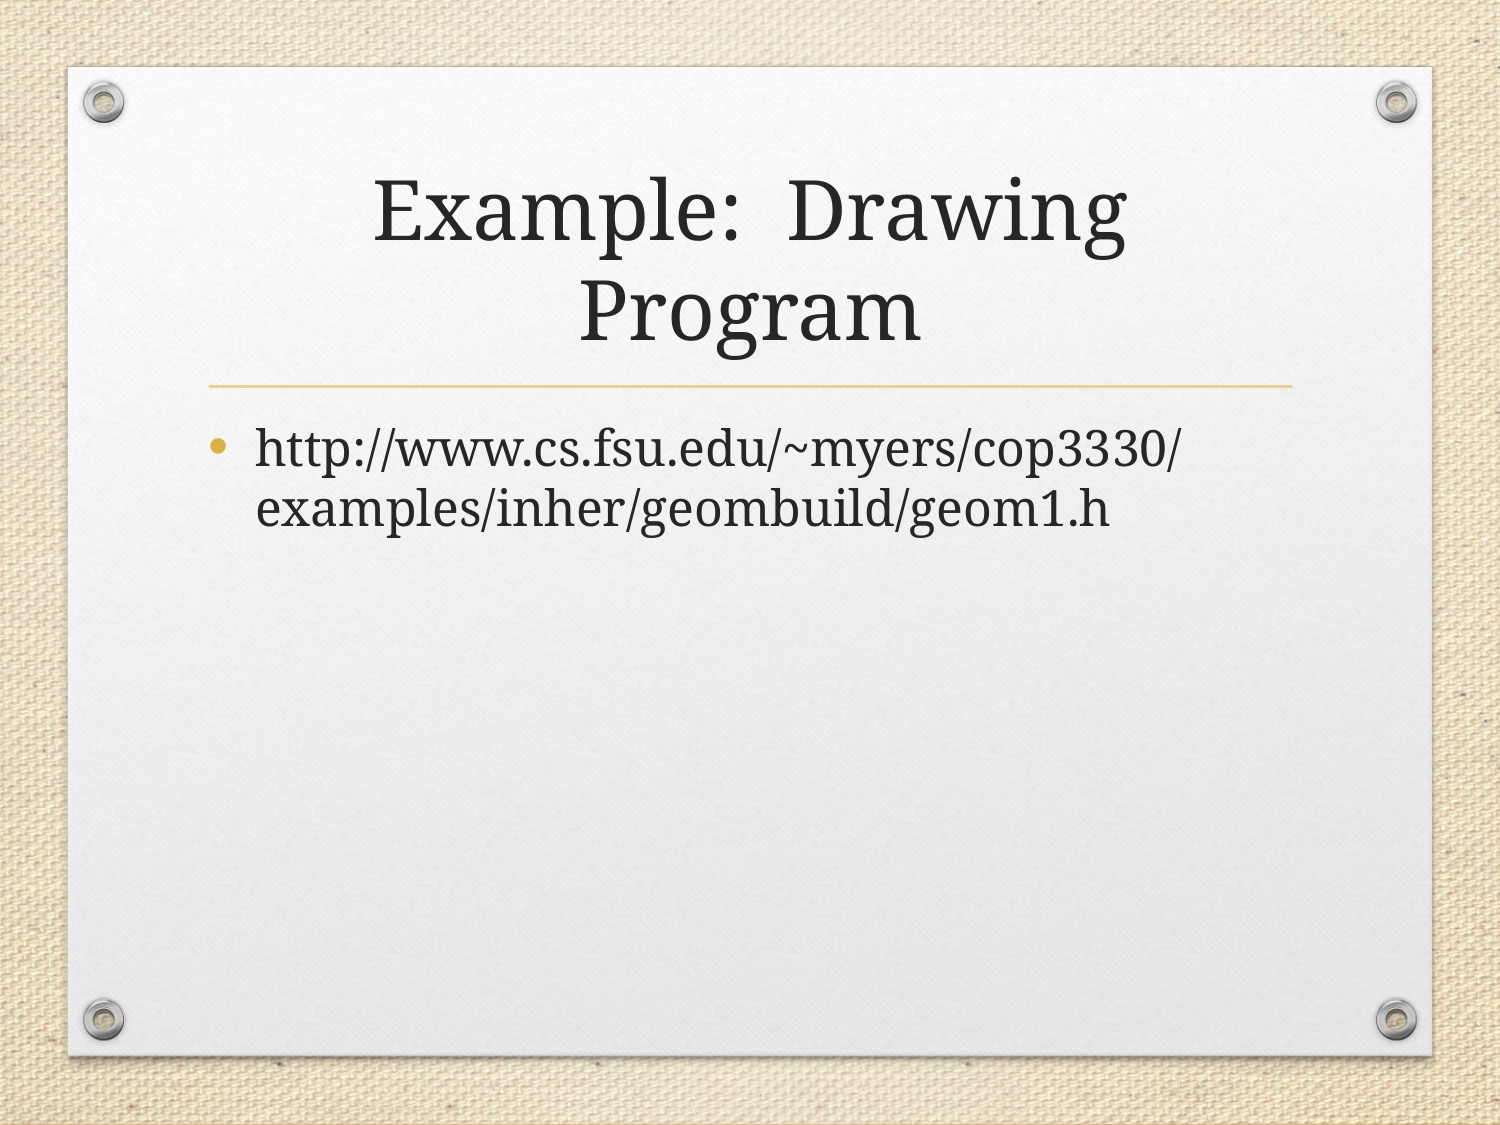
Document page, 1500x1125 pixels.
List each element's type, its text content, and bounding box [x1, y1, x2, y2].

title Example: Drawing Program [193, 150, 1309, 365]
list http://www.cs.fsu.edu/~myers/cop3330/examples/inher/geombuild/geom1.h [193, 408, 1309, 974]
picture [0, 0, 1500, 1125]
